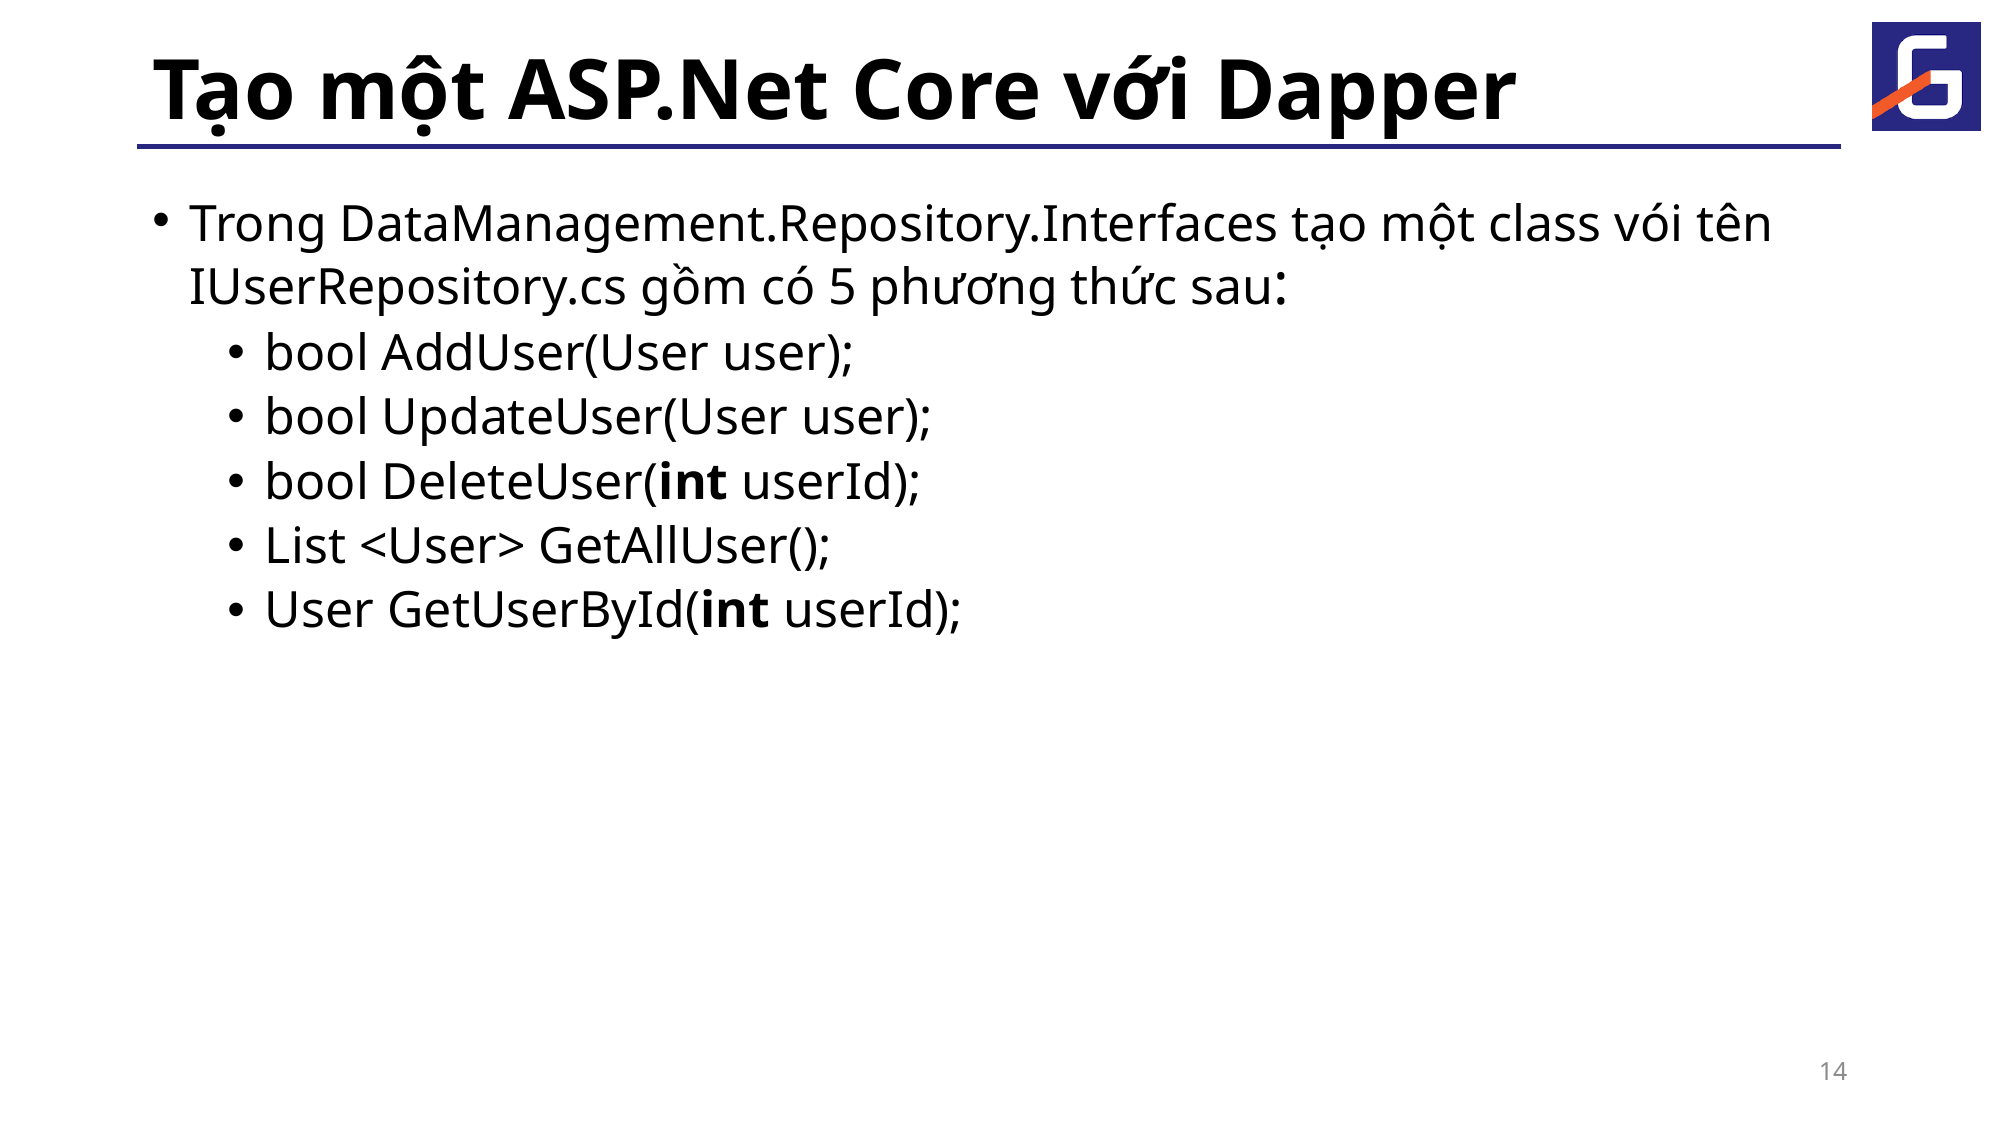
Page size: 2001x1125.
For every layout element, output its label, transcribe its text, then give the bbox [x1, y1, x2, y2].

list Trong DataManagement.Repository.Interfaces tạo một class vói tên IUserRepository.cs gồm có 5 phương thức sau: bool AddUser(User user); bool UpdateUser(User user); bool DeleteUser(int userId); List <User> GetAllUser(); User GetUserById(int userId); [137, 183, 1901, 1043]
title Tạo một ASP.Net Core với Dapper [137, 26, 1863, 160]
picture [1872, 22, 1981, 131]
slide_number 14 [1412, 1042, 1863, 1103]
